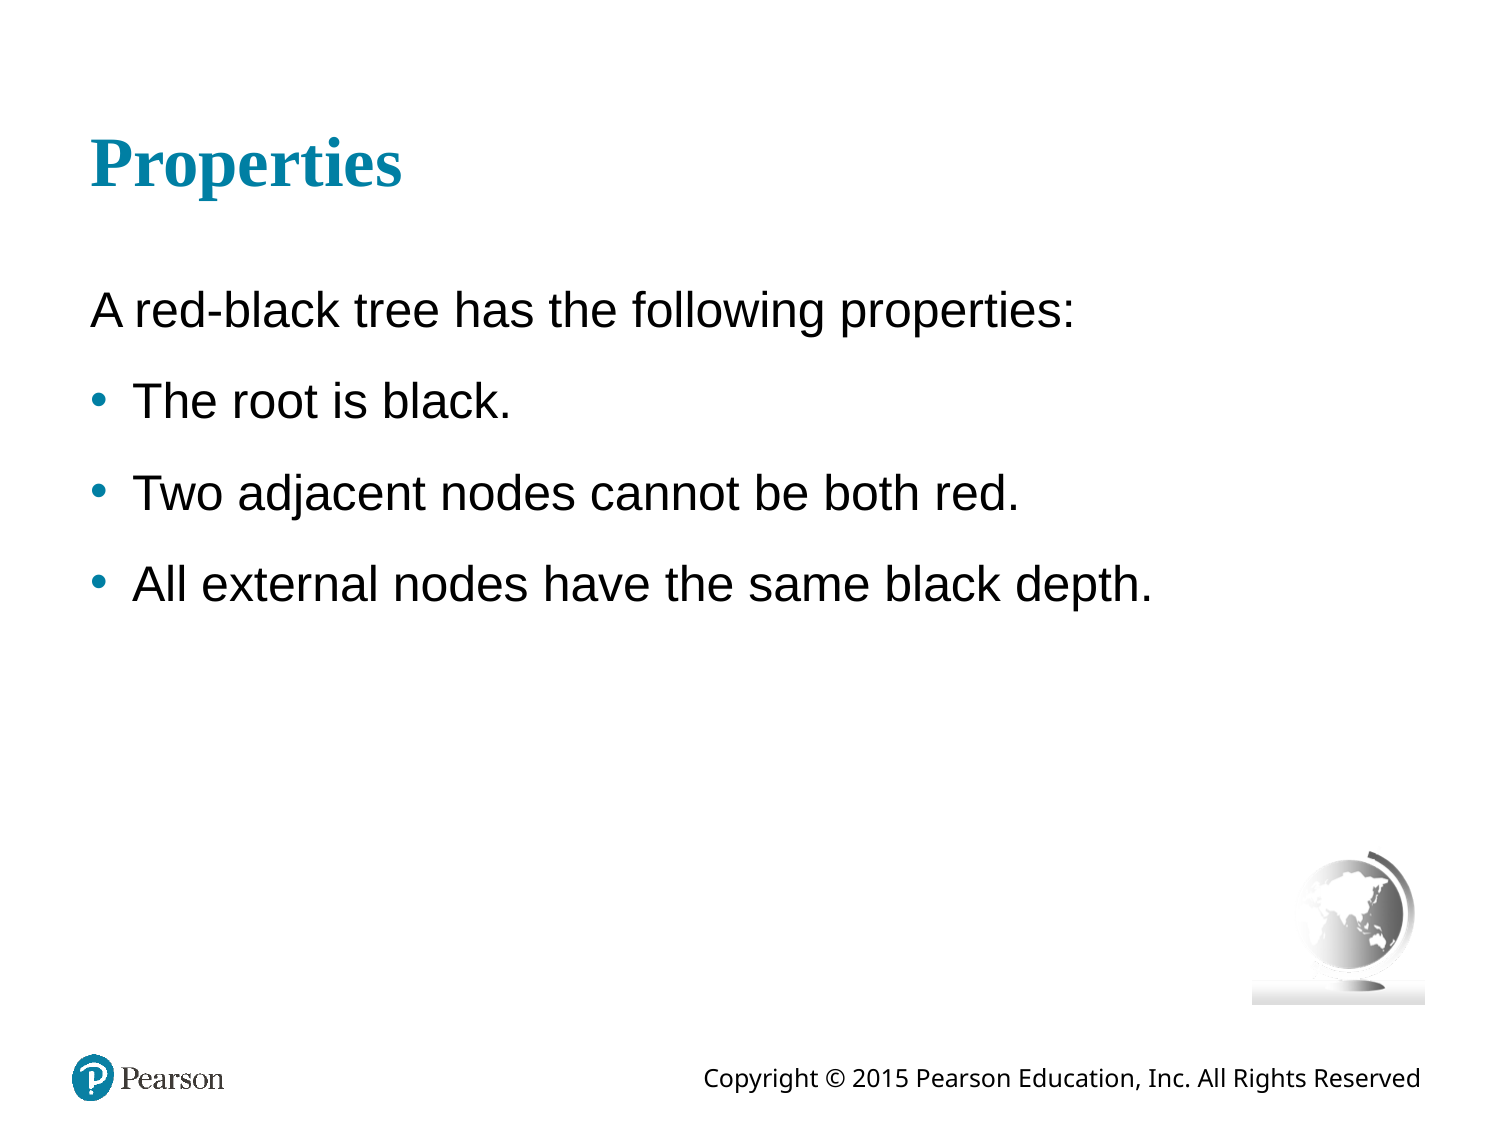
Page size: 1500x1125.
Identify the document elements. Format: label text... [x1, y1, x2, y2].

list A red-black tree has the following properties: The root is black. Two adjacent nodes cannot be both red. All external nodes have the same black depth. [75, 262, 1425, 1005]
picture [99, 1054, 224, 1101]
picture [72, 1088, 82, 1101]
picture [81, 1063, 106, 1088]
picture [72, 1054, 88, 1070]
title Properties [75, 35, 1425, 216]
